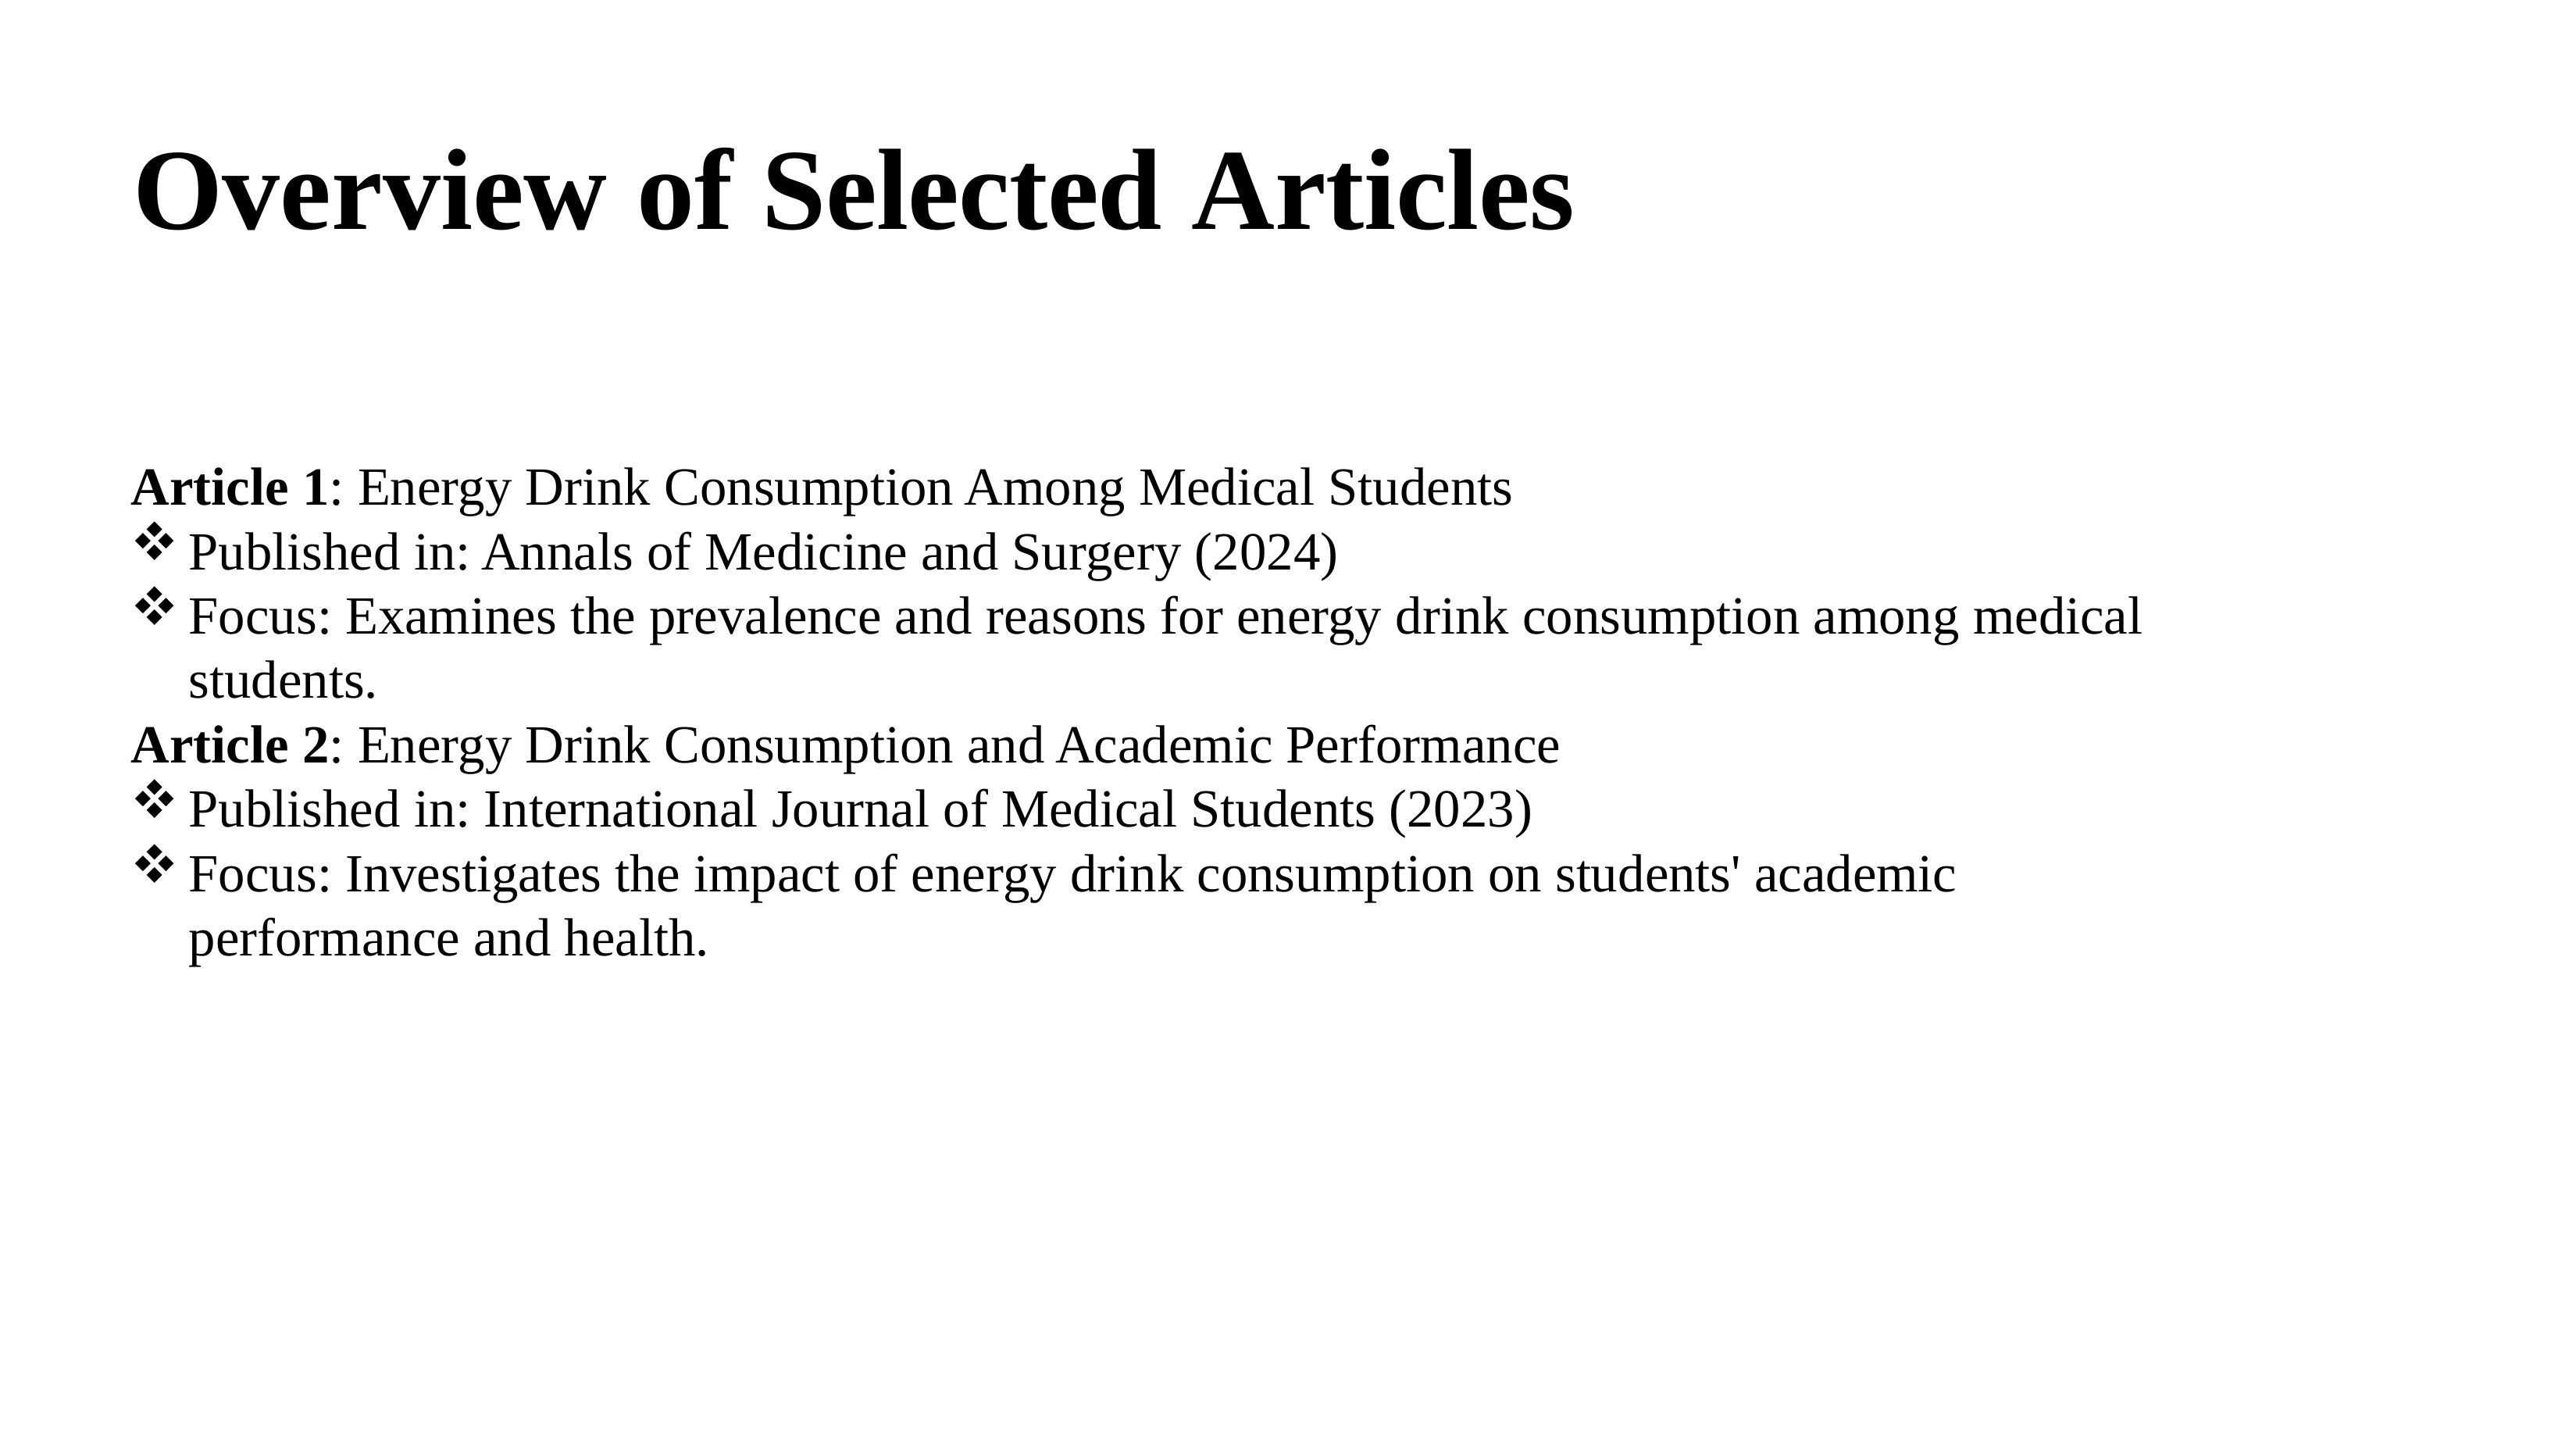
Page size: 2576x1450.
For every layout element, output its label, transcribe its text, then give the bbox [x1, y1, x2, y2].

text_box Article 1: Energy Drink Consumption Among Medical Students Published in: Annals of Medicine and Surgery (2024) Focus: Examines the prevalence and reasons for energy drink consumption among medical students. Article 2: Energy Drink Consumption and Academic Performance Published in: International Journal of Medical Students (2023) Focus: Investigates the impact of energy drink consumption on students' academic performance and health. [130, 434, 2163, 967]
title Overview of Selected Articles [130, 112, 1829, 356]
